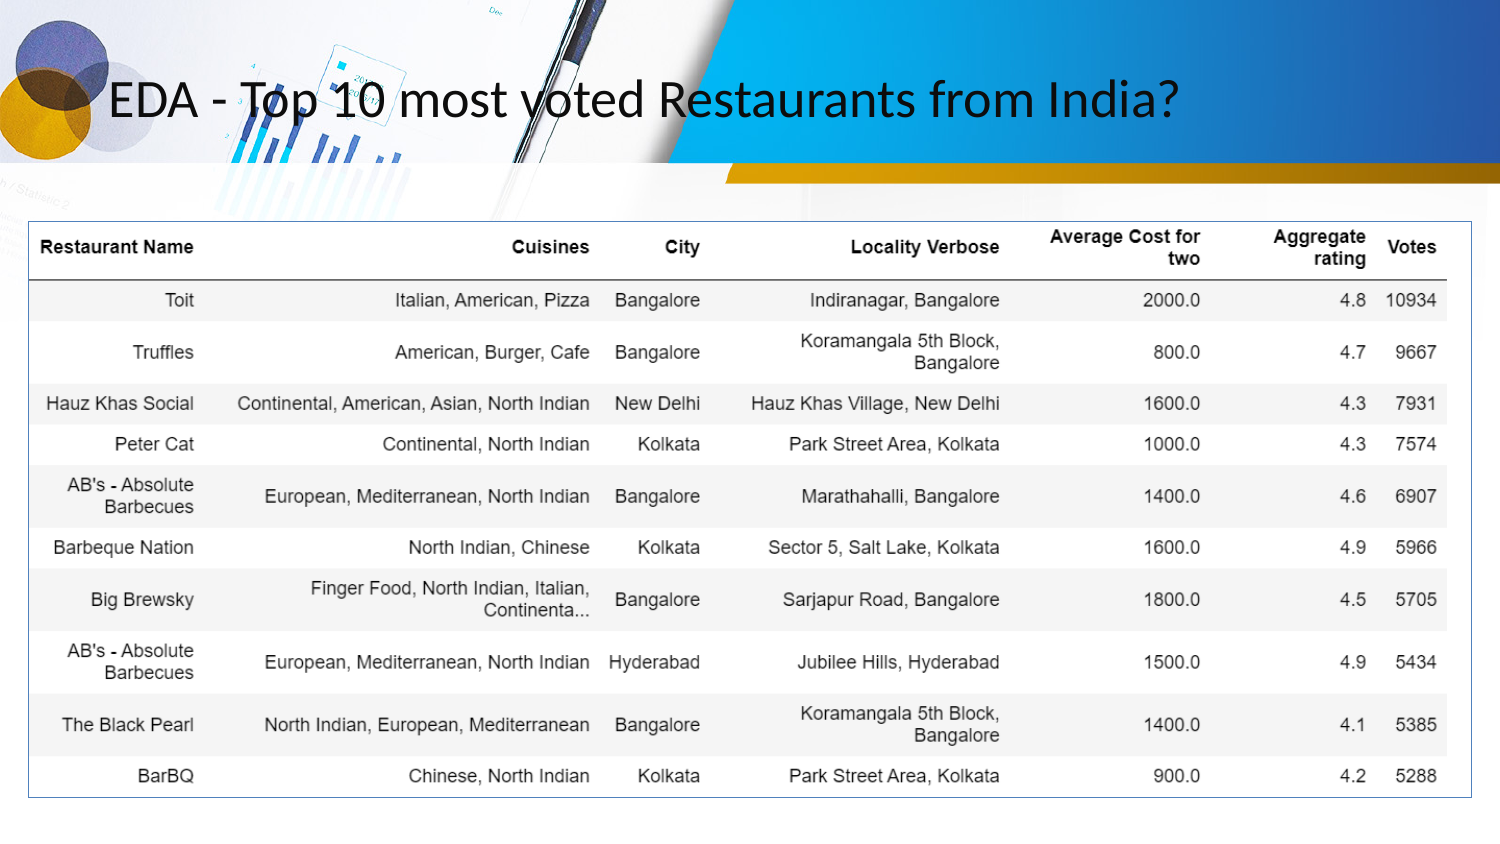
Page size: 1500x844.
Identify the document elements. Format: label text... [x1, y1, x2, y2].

title EDA - Top 10 most voted Restaurants from India? [93, 46, 1477, 147]
picture [0, 0, 1500, 844]
